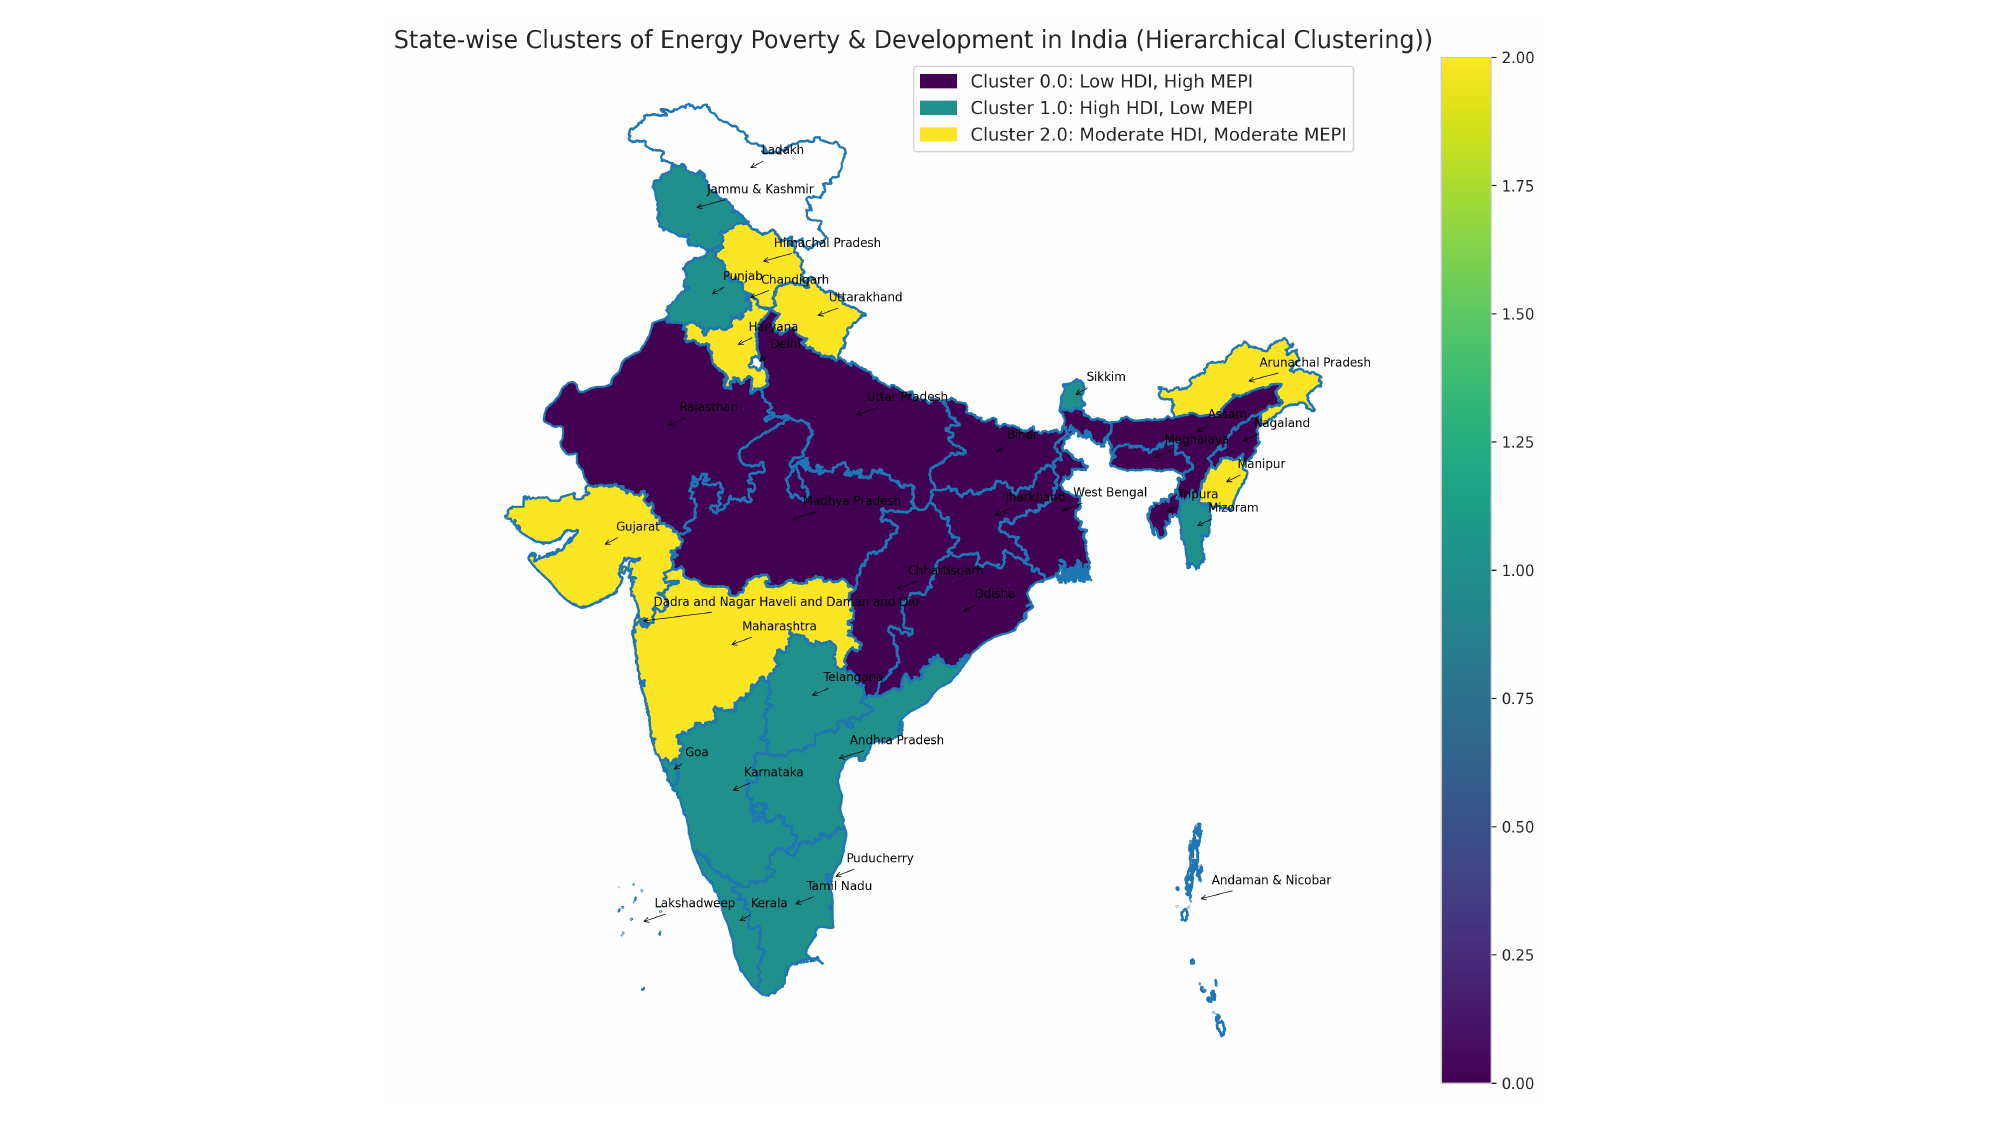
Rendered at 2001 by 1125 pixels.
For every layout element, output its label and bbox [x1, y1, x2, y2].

picture [382, 18, 1546, 1103]
